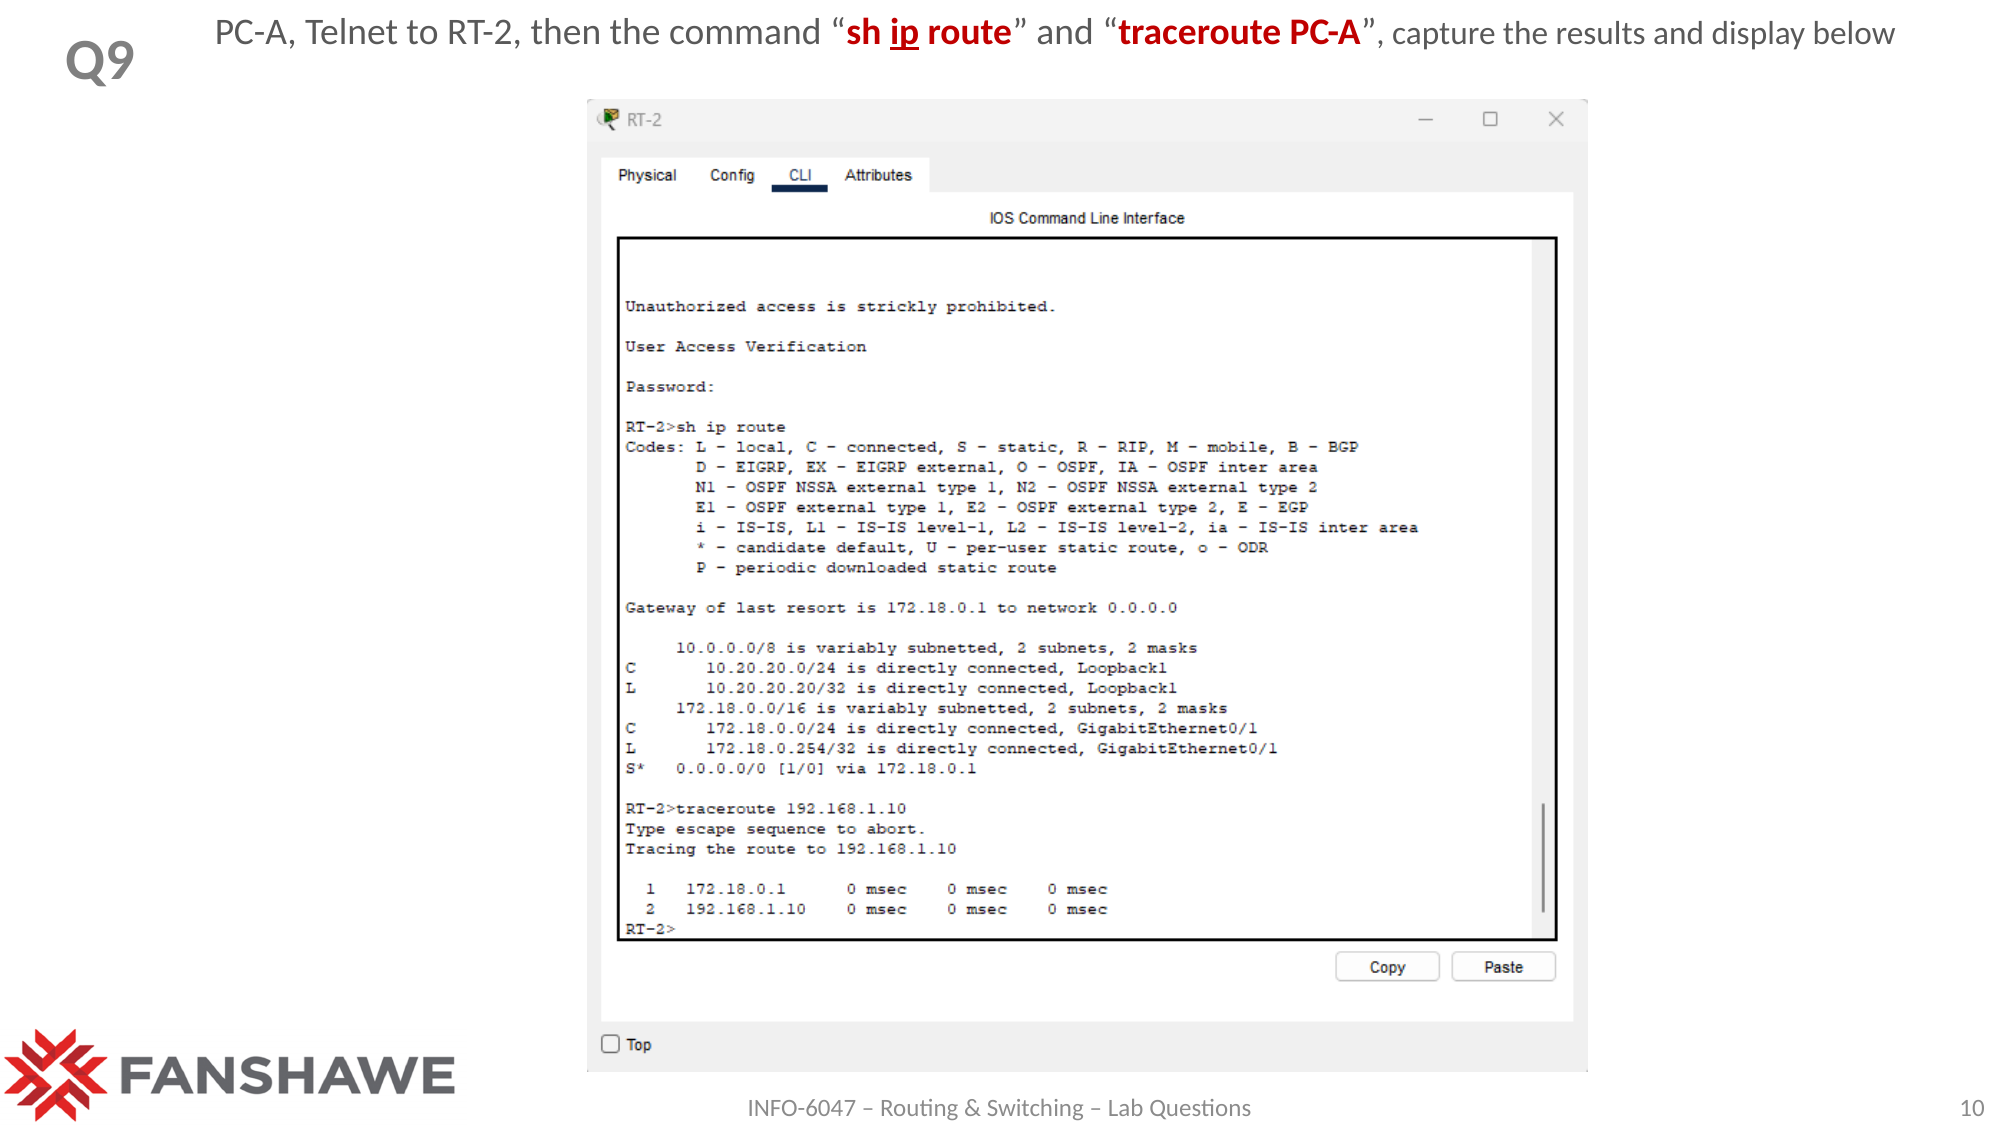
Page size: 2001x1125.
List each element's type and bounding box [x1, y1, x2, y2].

picture [0, 1024, 467, 1125]
picture [587, 99, 1588, 1072]
